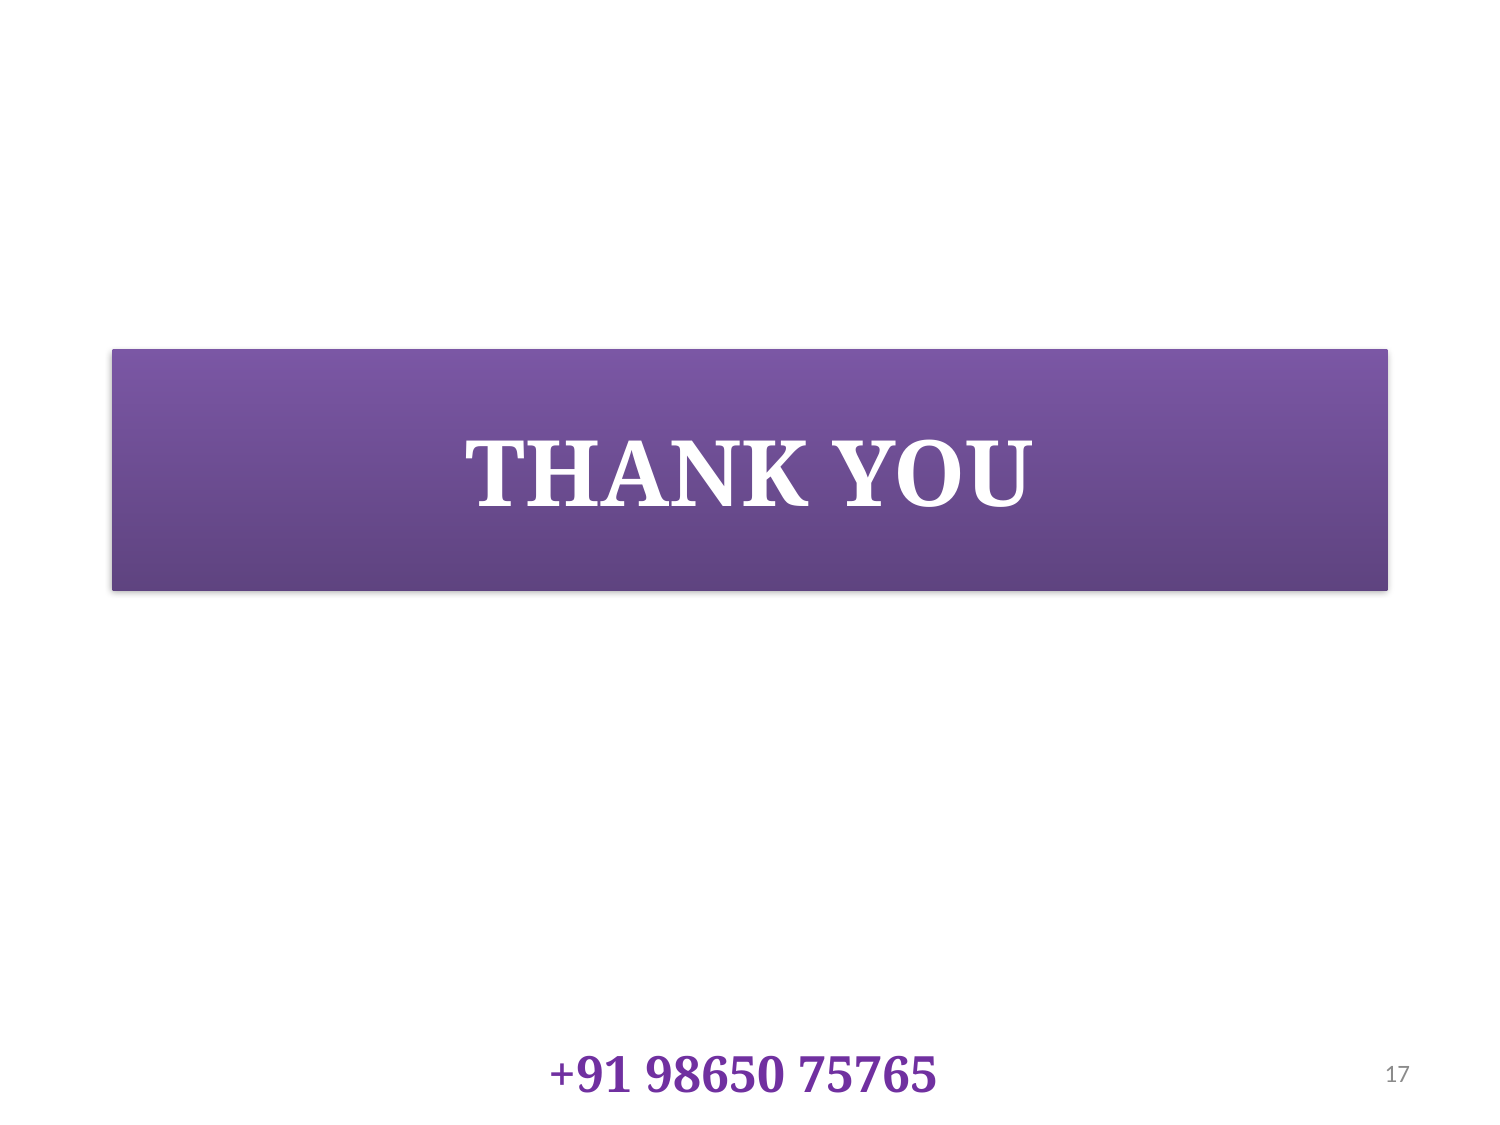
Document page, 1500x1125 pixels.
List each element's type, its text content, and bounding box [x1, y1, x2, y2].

title THANK YOU [112, 349, 1388, 591]
slide_number 17 [1074, 1042, 1425, 1103]
footer +91 98650 75765 [512, 1042, 988, 1103]
